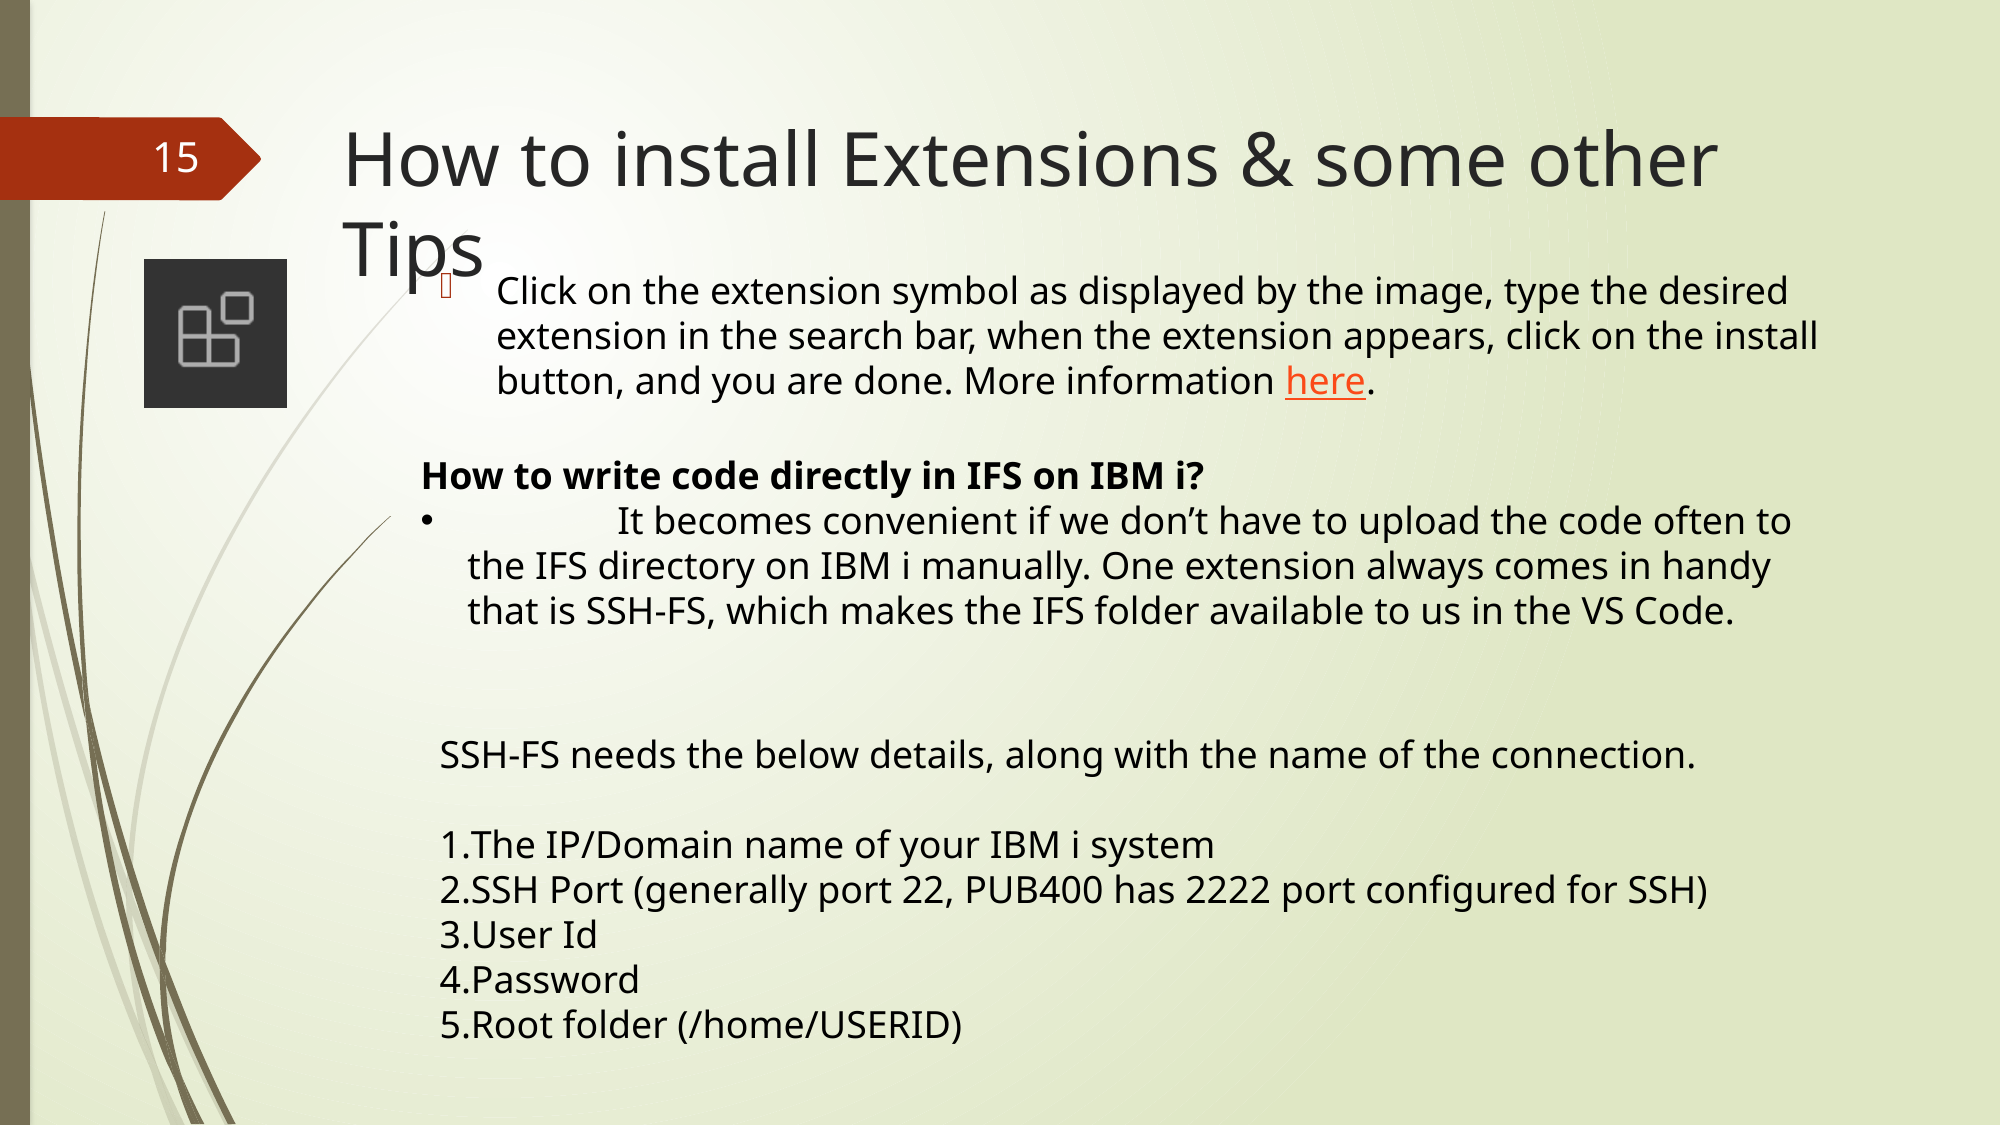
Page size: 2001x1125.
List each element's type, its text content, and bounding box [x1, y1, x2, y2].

text_box How to write code directly in IFS on IBM i? It becomes convenient if we don’t have to upload the code often to the IFS directory on IBM i manually. One extension always comes in handy that is SSH-FS, which makes the IFS folder available to us in the VS Code. [405, 444, 1854, 640]
slide_number 15 [87, 129, 216, 190]
list Click on the extension symbol as displayed by the image, type the desired extension in the search bar, when the extension appears, click on the install button, and you are done. More information here. [424, 259, 1888, 970]
picture [143, 259, 287, 409]
text_box SSH-FS needs the below details, along with the name of the connection. The IP/Domain name of your IBM i system SSH Port (generally port 22, PUB400 has 2222 port configured for SSH) User Id Password Root folder (/home/USERID) [424, 723, 1832, 1054]
title How to install Extensions & some other Tips [327, 103, 1888, 314]
